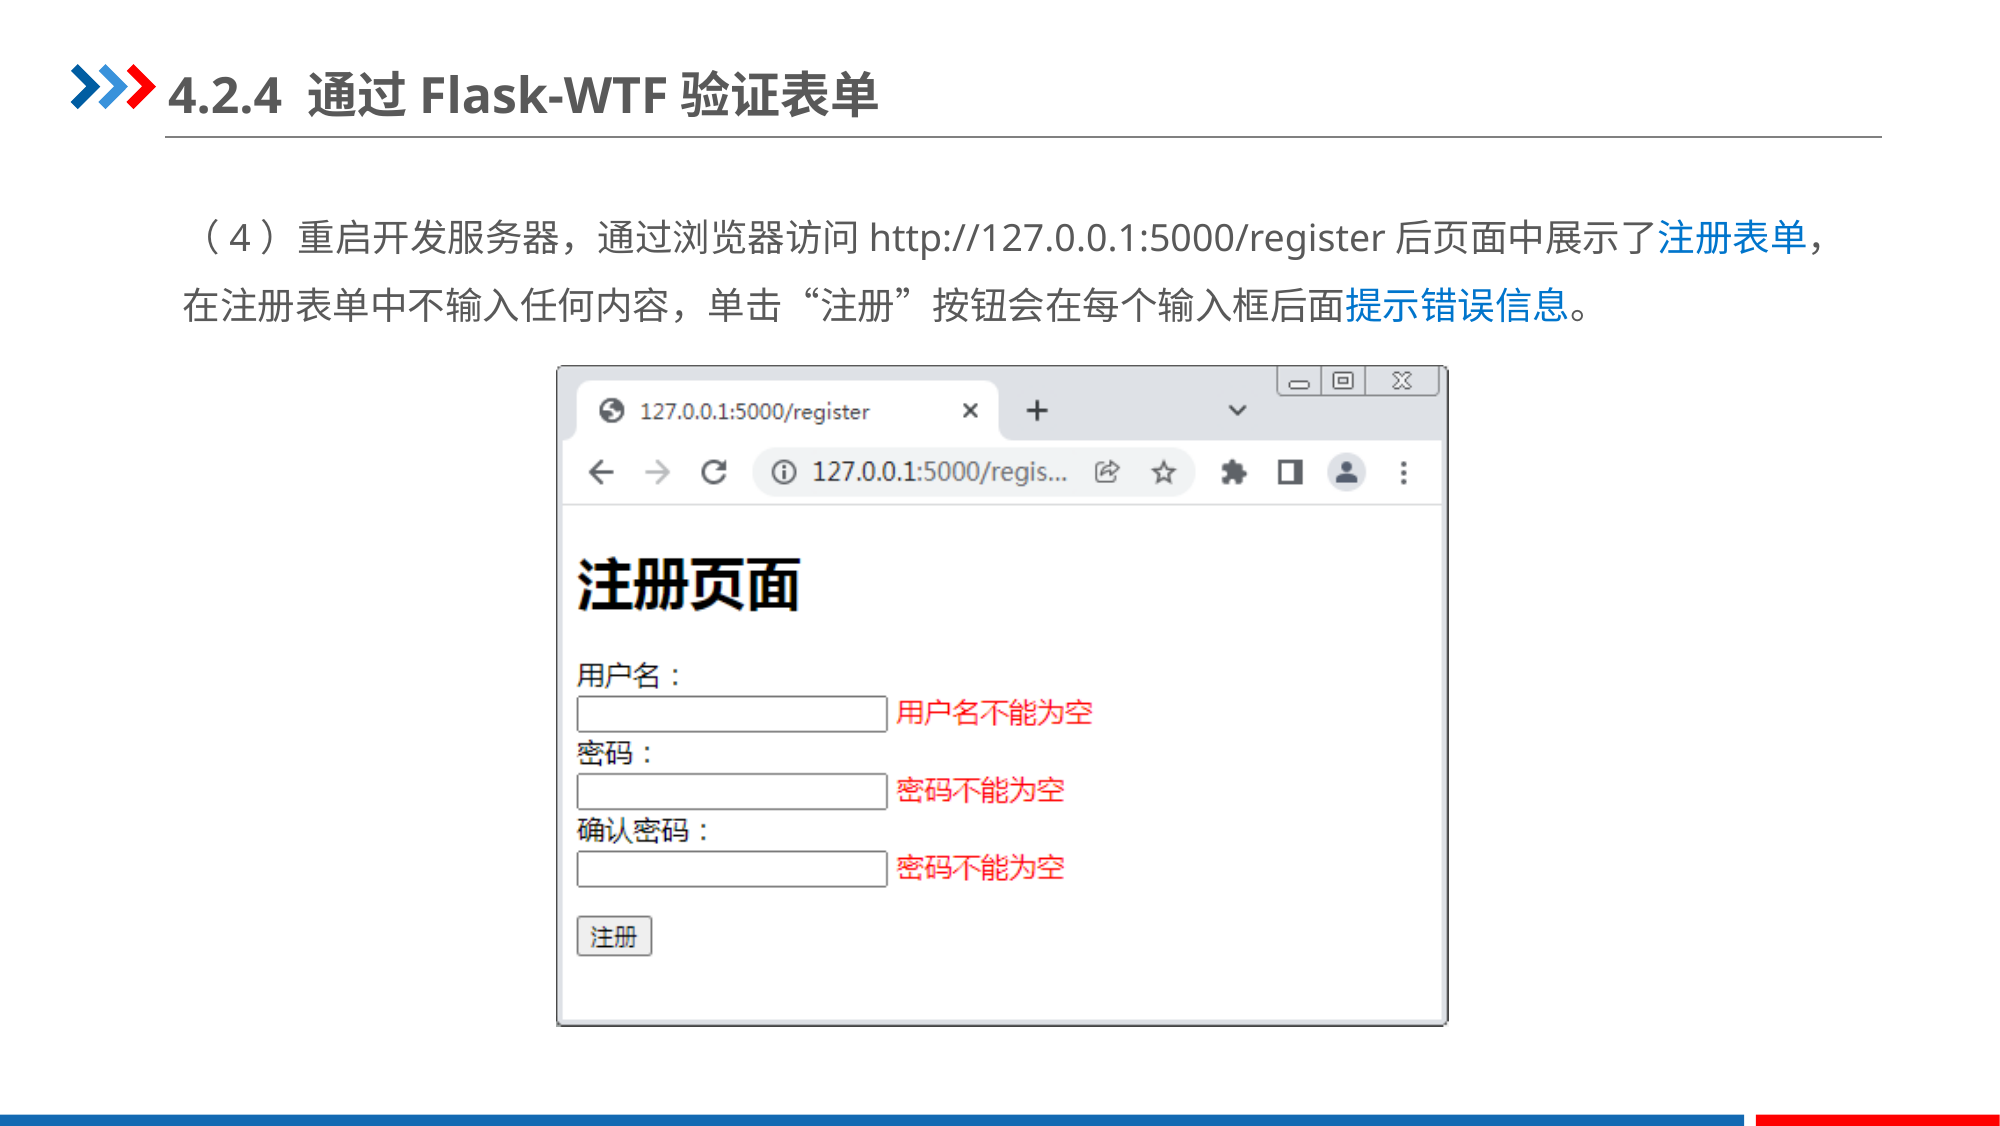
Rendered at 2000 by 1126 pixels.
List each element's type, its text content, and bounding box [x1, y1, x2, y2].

picture [556, 365, 1449, 1027]
text_box 4.2.4 通过Flask-WTF验证表单 [168, 51, 902, 135]
text_box （4）重启开发服务器，通过浏览器访问http://127.0.0.1:5000/register后页面中展示了注册表单，在注册表单中不输入任何内容，单击“注册”按钮会在每个输入框后面提示错误信息。 [168, 184, 1874, 335]
